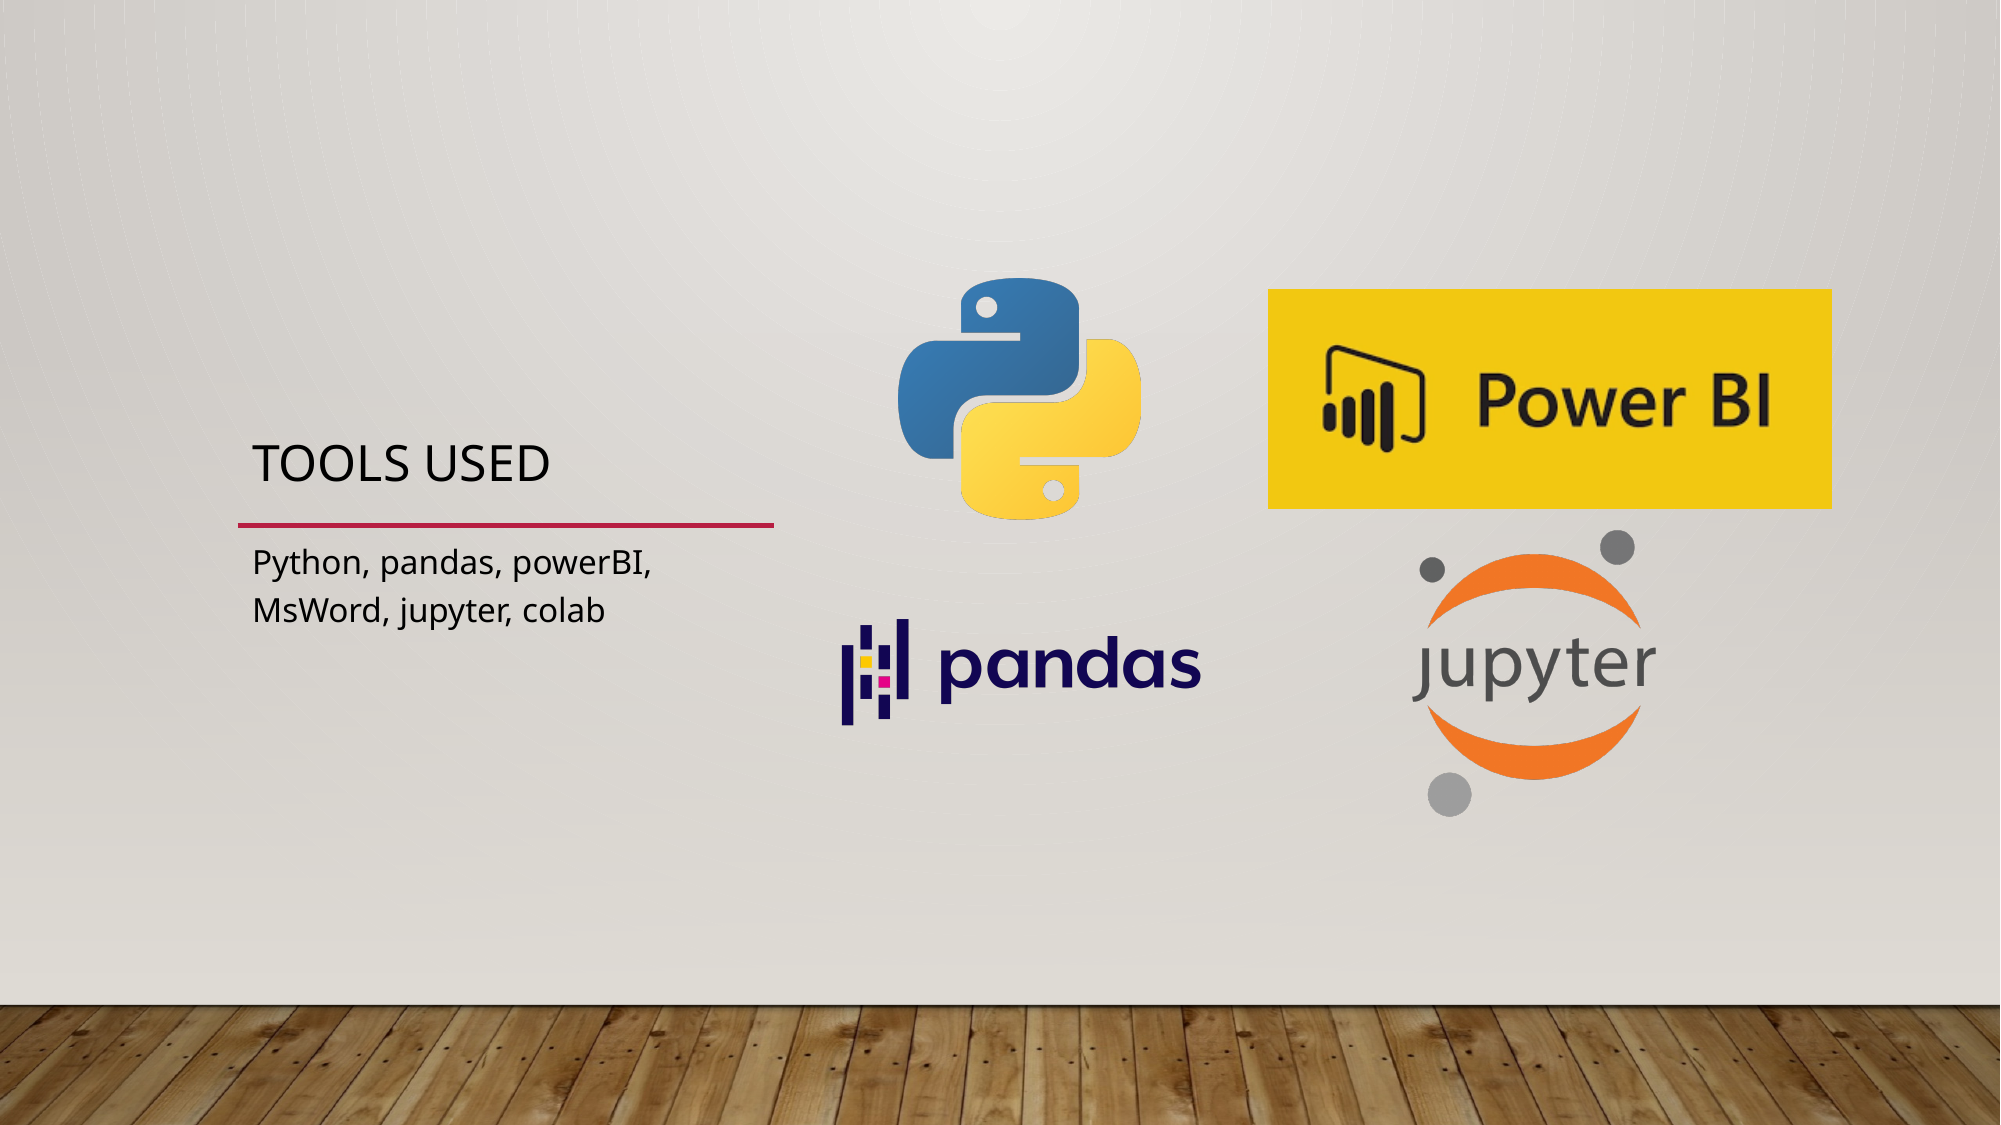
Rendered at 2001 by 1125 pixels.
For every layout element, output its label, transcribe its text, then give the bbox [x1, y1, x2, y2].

list Python, pandas, powerBI, MsWord, jupyter, colab [236, 525, 775, 895]
picture [1409, 526, 1661, 818]
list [898, 278, 1141, 521]
title TOOLS USED [236, 131, 774, 500]
picture [824, 592, 1218, 752]
picture [1268, 289, 1832, 509]
picture [0, 1005, 2000, 1125]
